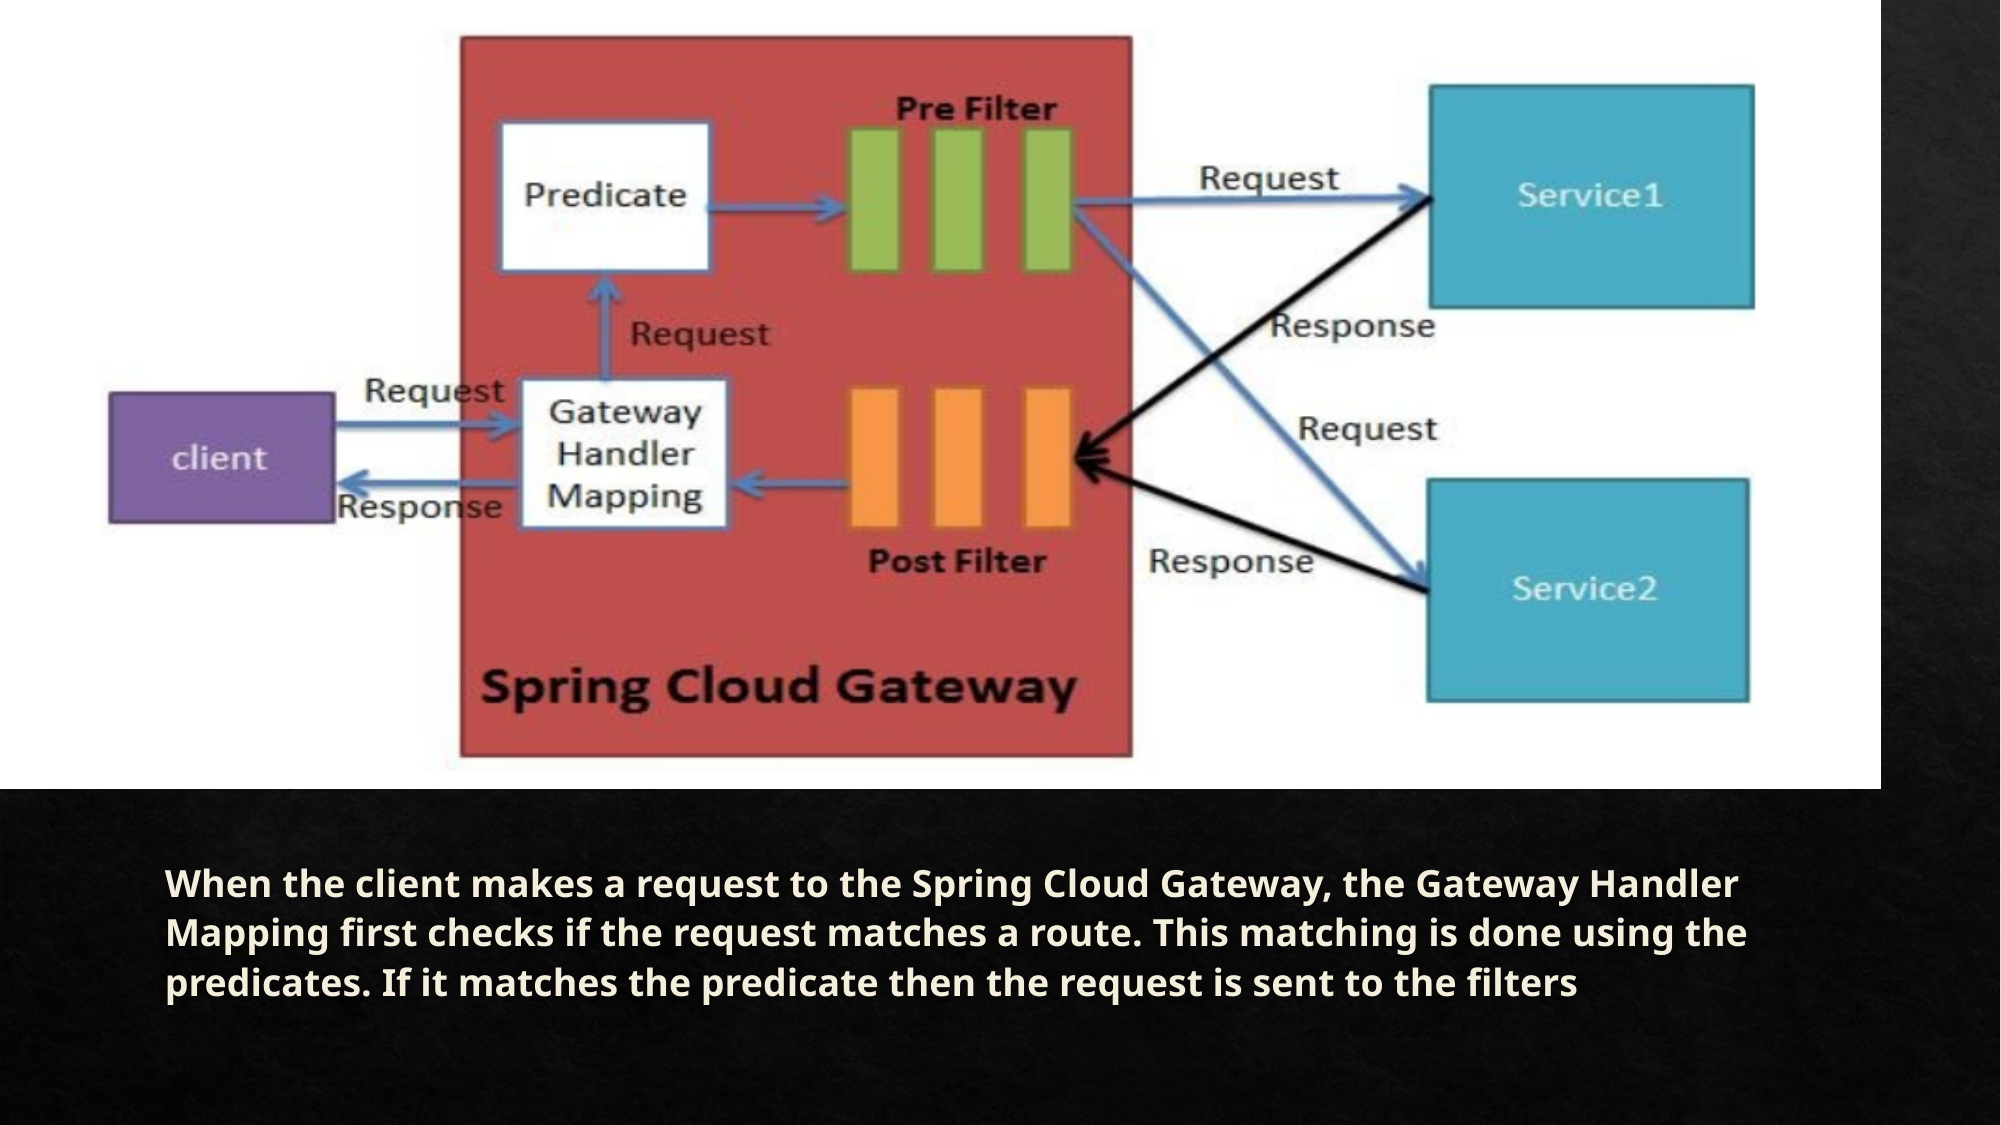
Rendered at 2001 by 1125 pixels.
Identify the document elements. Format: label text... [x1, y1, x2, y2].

list When the client makes a request to the Spring Cloud Gateway, the Gateway Handler Mapping first checks if the request matches a route. This matching is done using the predicates. If it matches the predicate then the request is sent to the filters [149, 805, 1849, 1080]
picture [0, 0, 1881, 790]
